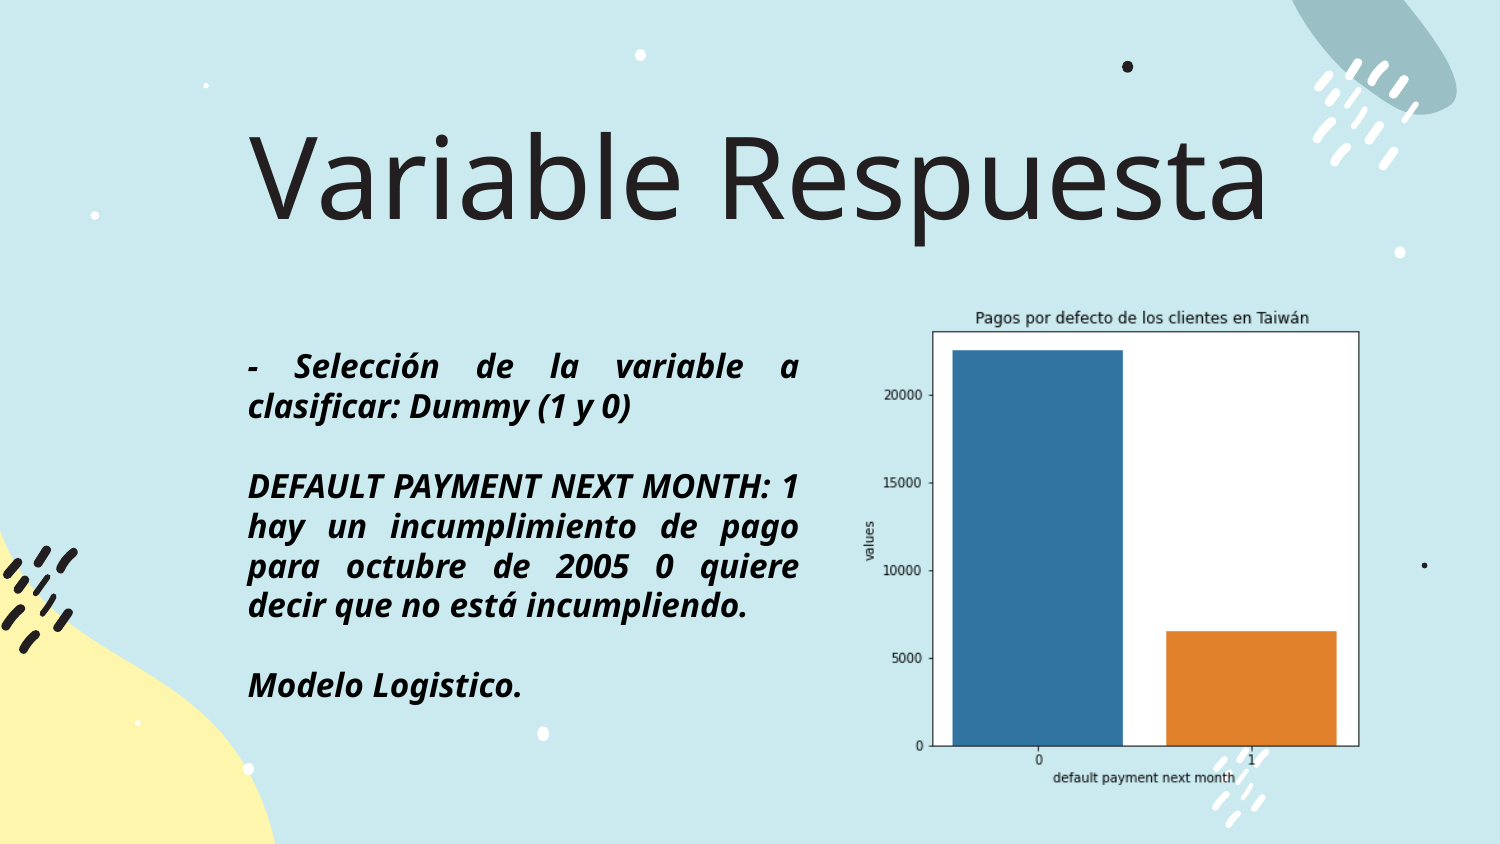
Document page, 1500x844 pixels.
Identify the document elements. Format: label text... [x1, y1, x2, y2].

title Variable Respuesta [68, 90, 1453, 283]
picture [856, 302, 1366, 794]
text_box - Selección de la variable a clasificar: Dummy (1 y 0) DEFAULT PAYMENT NEXT MONTH: 1 hay un incumplimiento de pago para octubre de 2005 0 quiere decir que no está incumpliendo. Modelo Logistico. [232, 330, 816, 844]
